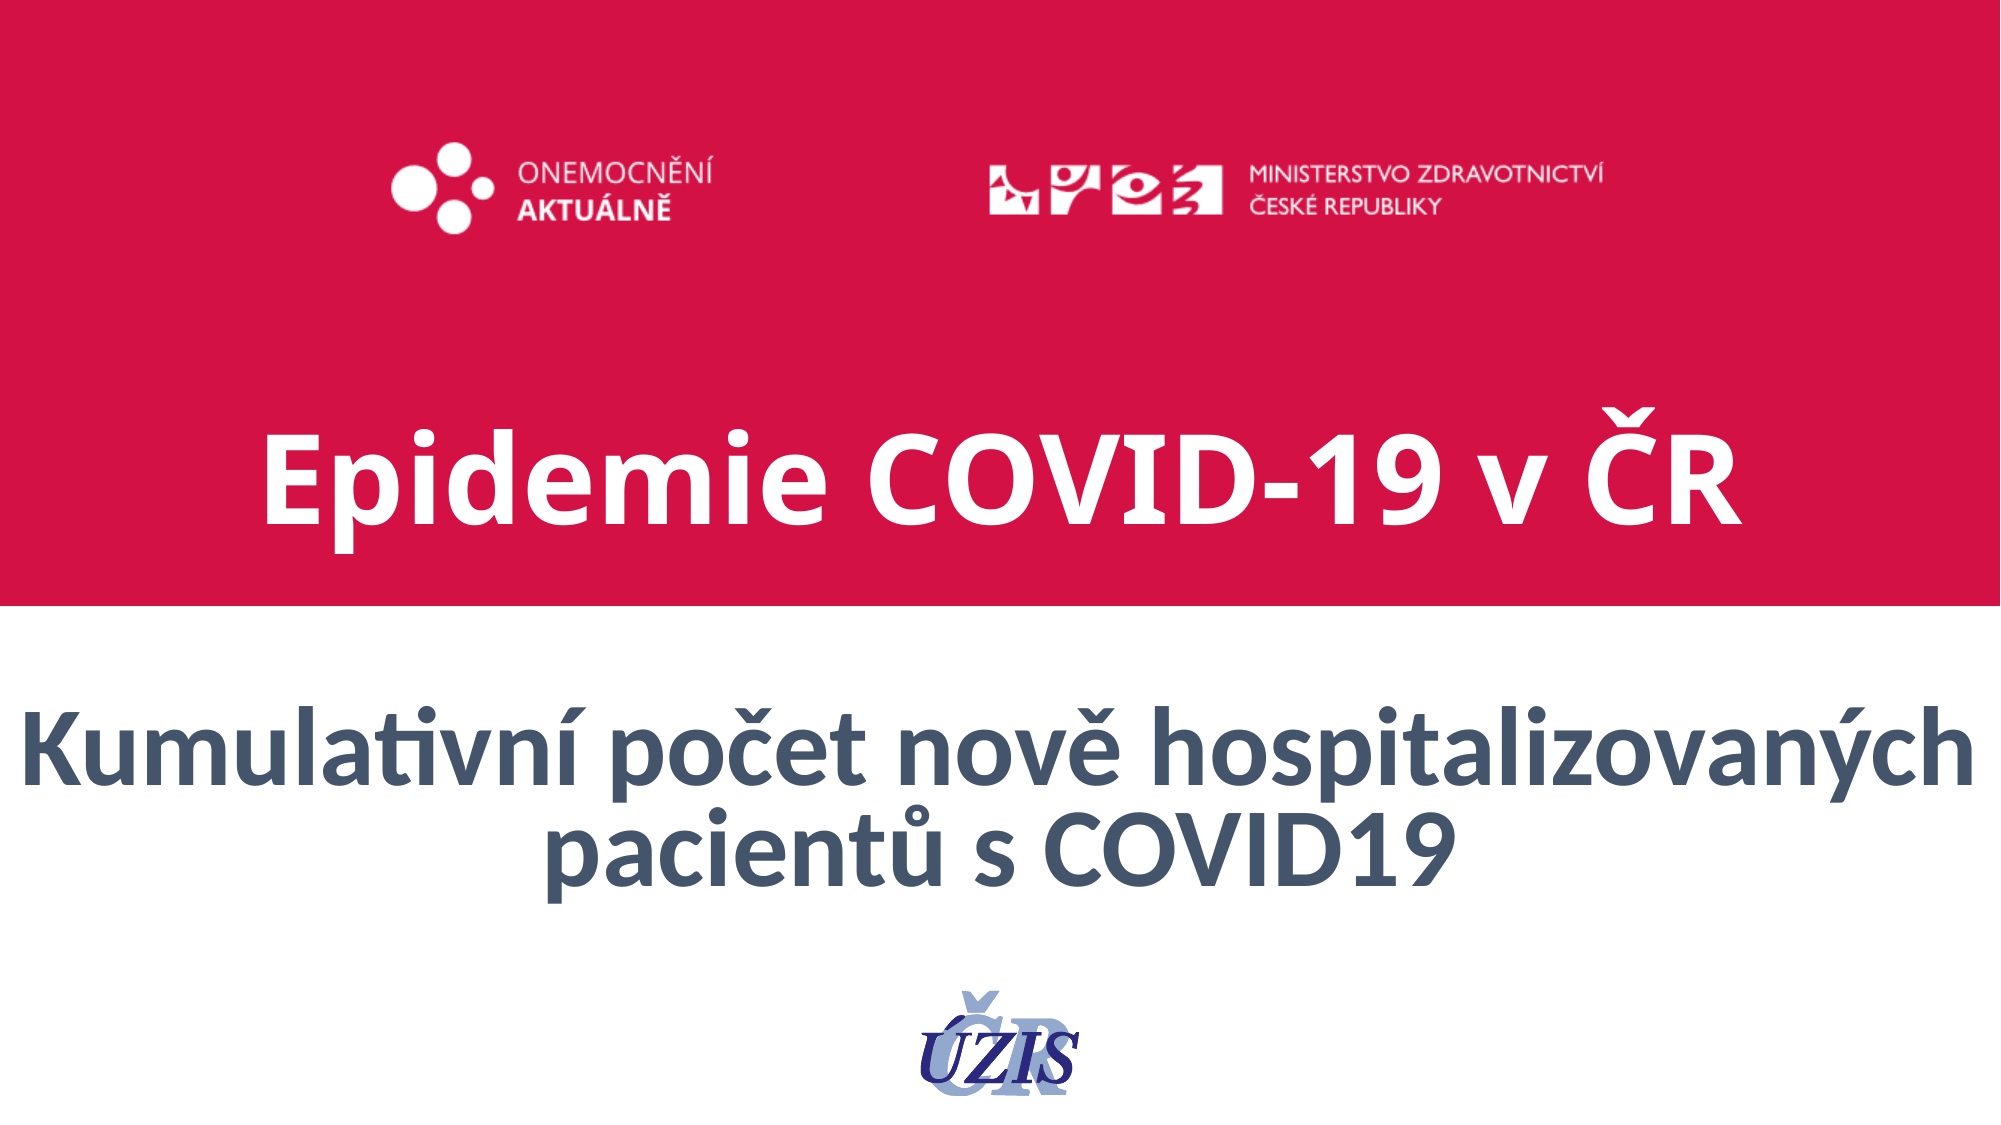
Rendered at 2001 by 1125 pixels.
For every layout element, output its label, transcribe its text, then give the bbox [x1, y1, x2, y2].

subtitle Kumulativní počet nově hospitalizovaných pacientů s COVID19 [0, 640, 2000, 971]
title Epidemie COVID-19 v ČR [0, 367, 2000, 563]
